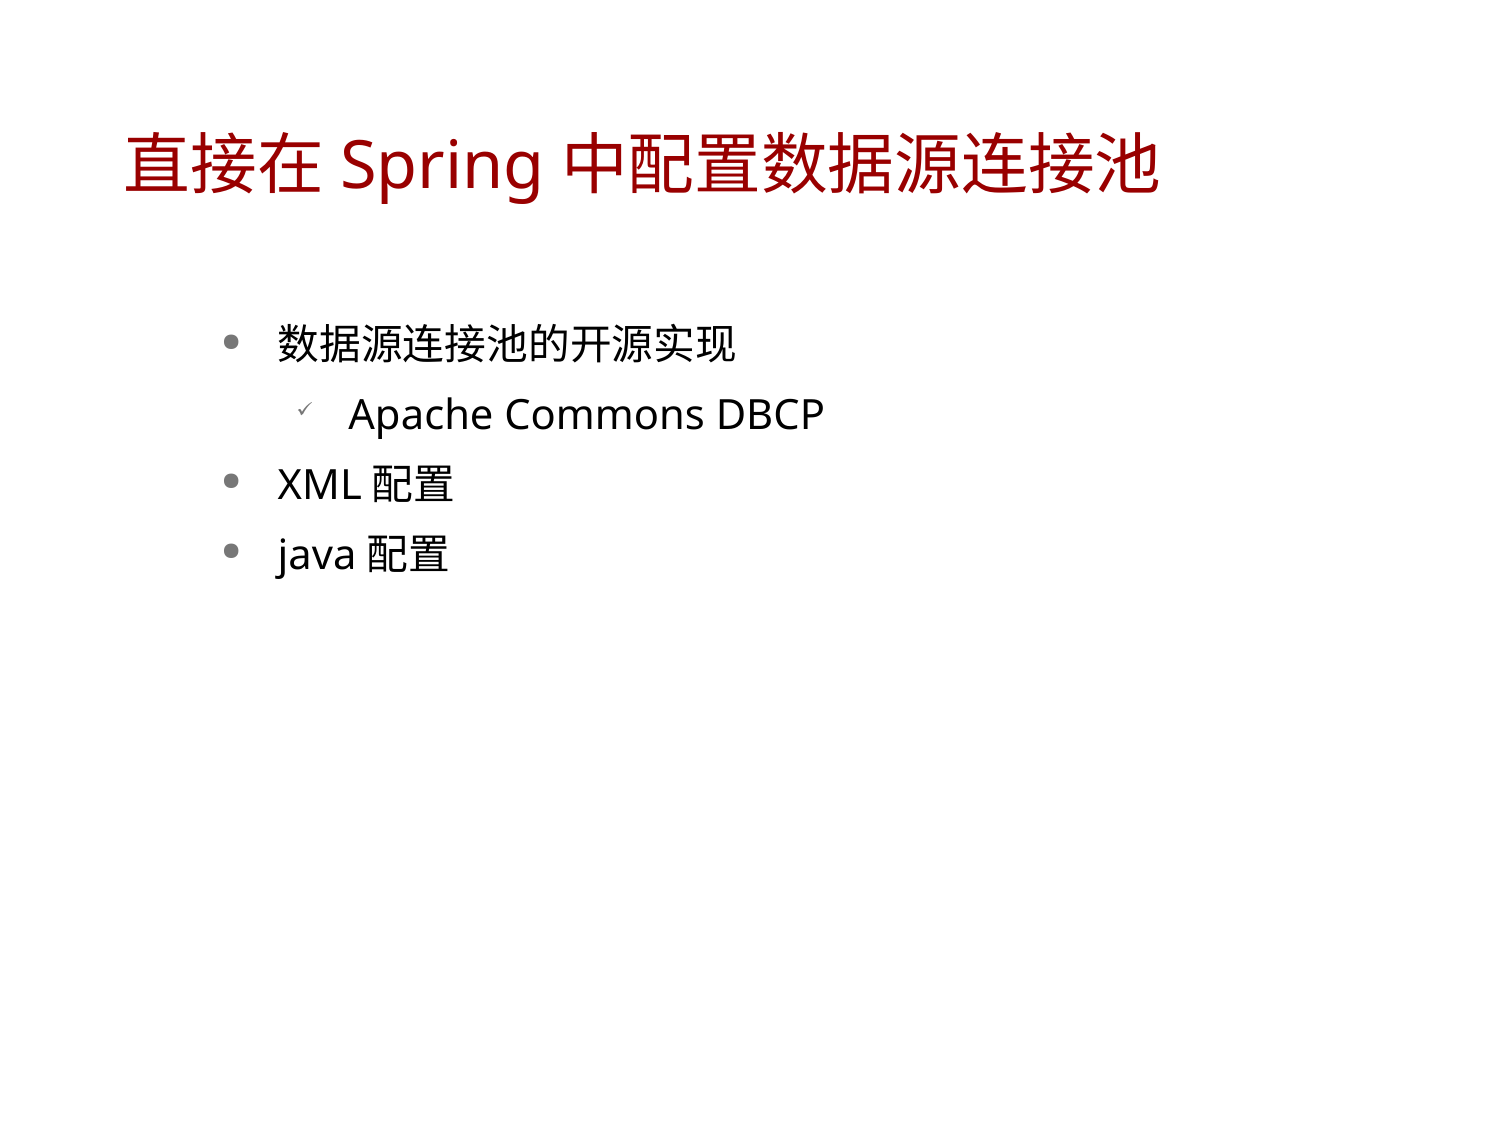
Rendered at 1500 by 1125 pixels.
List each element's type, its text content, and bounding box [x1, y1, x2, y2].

text_box 数据源连接池的开源实现 Apache Commons DBCP XML配置 java配置 [206, 290, 1365, 988]
title 直接在Spring中配置数据源连接池 [123, 89, 1377, 234]
